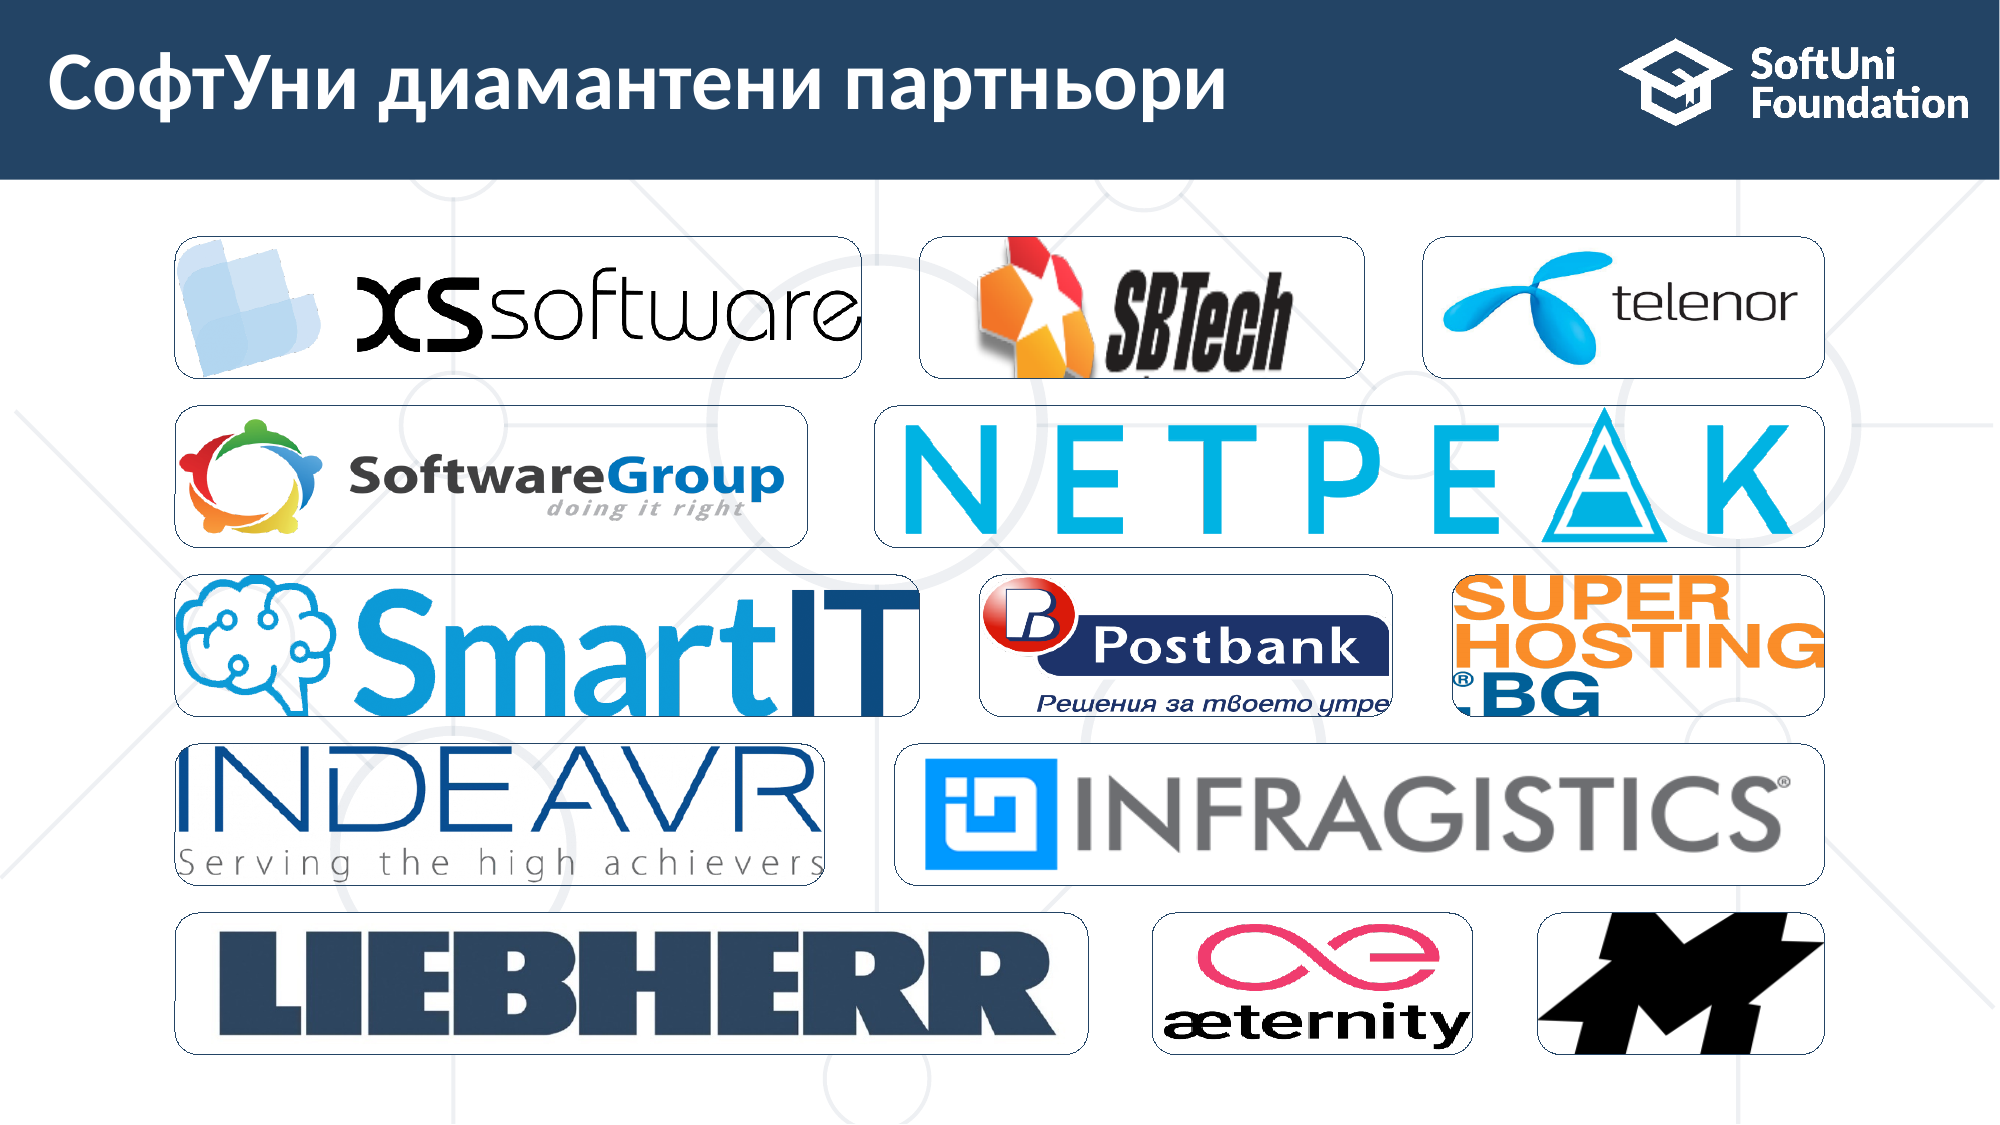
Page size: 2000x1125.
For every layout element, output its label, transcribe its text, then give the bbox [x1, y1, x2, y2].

picture [1451, 574, 1825, 717]
picture [611, 706, 633, 717]
picture [264, 614, 273, 625]
picture [466, 642, 495, 717]
picture [516, 642, 545, 717]
picture [1618, 38, 1968, 126]
picture [1151, 912, 1474, 1055]
picture [174, 912, 1089, 1055]
title СофтУни диамантени партньори [31, 16, 1591, 162]
picture [1537, 912, 1825, 1055]
picture [233, 661, 243, 670]
picture [873, 405, 1825, 548]
picture [919, 236, 1365, 379]
picture [595, 678, 625, 702]
picture [174, 743, 826, 886]
picture [174, 236, 862, 379]
picture [223, 615, 232, 625]
picture [979, 574, 1393, 717]
picture [295, 647, 305, 656]
picture [174, 574, 287, 717]
picture [174, 405, 809, 548]
picture [1422, 236, 1825, 379]
picture [184, 585, 329, 710]
picture [263, 574, 920, 717]
picture [894, 743, 1825, 886]
